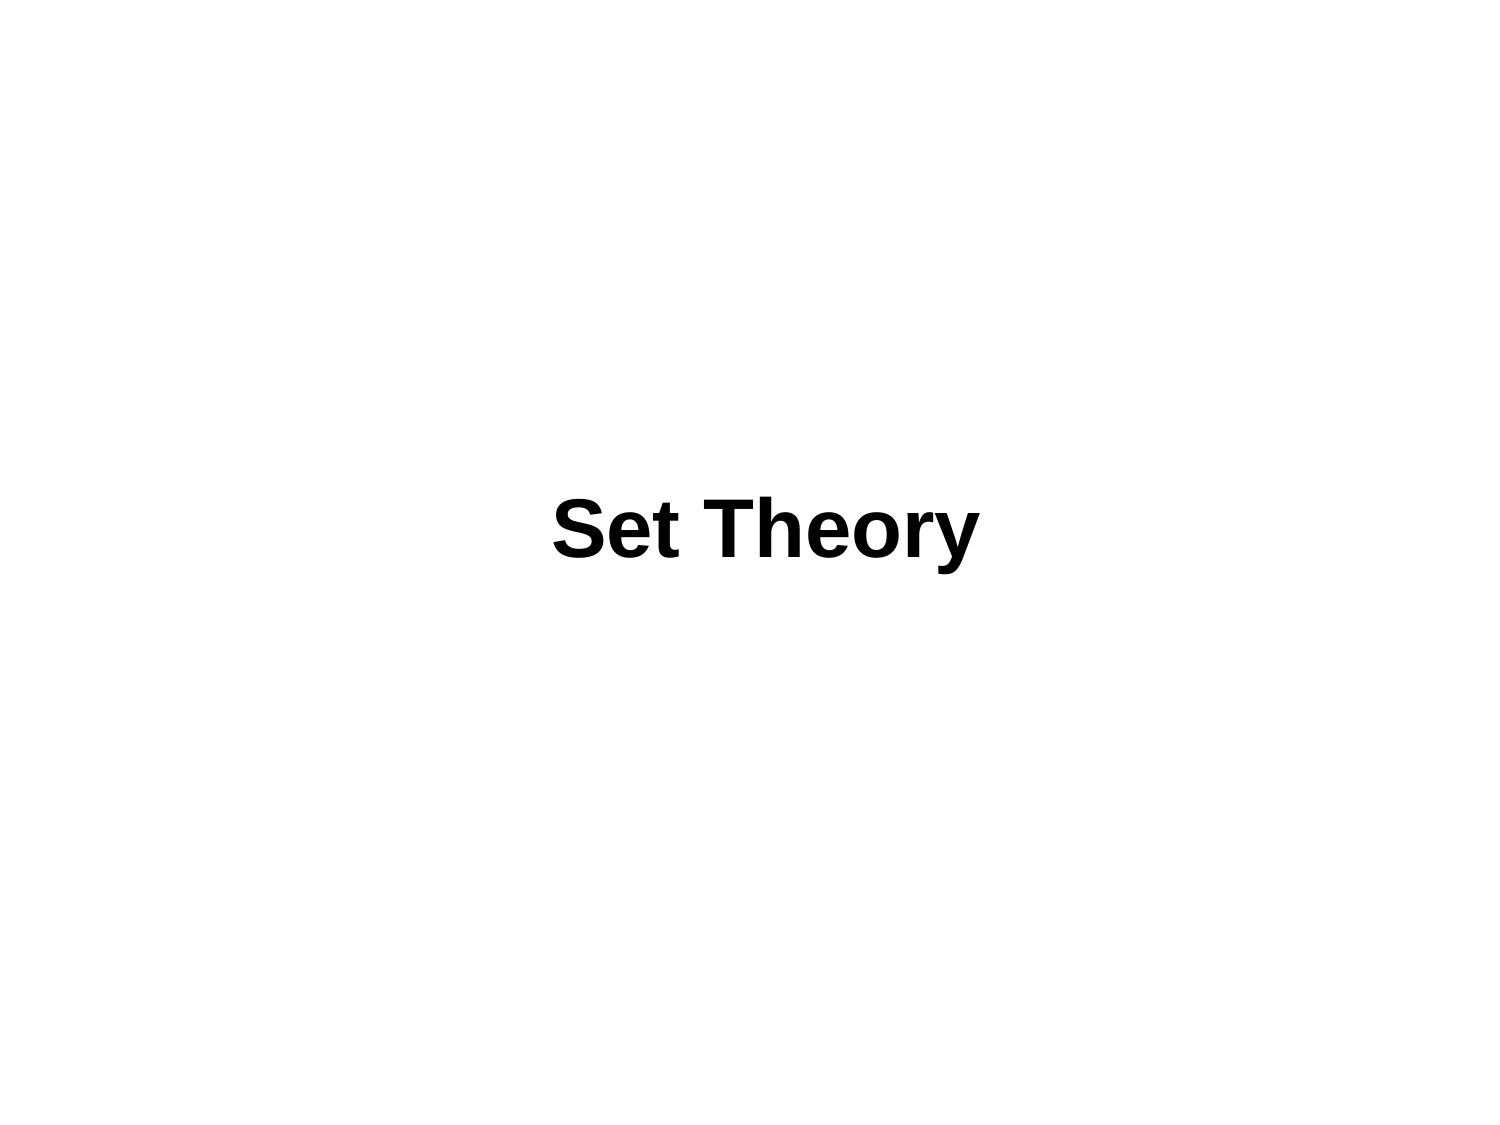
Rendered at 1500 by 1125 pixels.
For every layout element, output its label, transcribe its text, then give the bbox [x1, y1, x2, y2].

title Set Theory [91, 470, 1442, 578]
